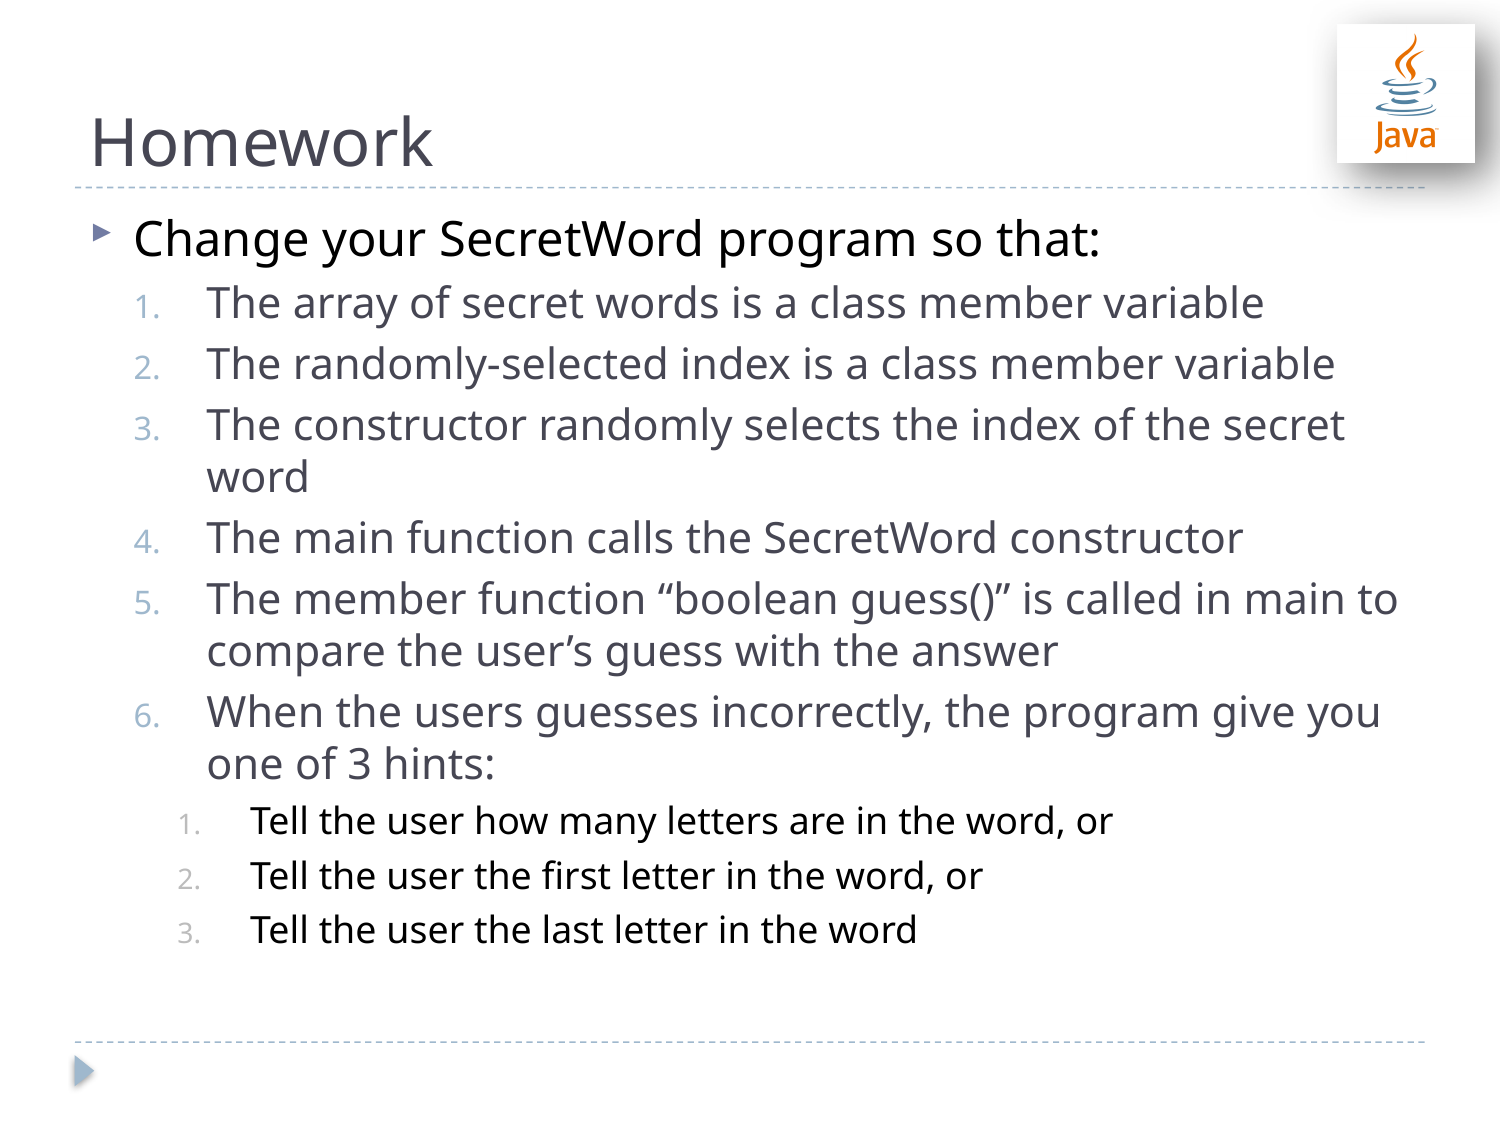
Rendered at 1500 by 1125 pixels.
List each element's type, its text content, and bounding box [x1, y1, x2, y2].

picture [1337, 24, 1475, 163]
title Homework [75, 24, 1313, 188]
list Change your SecretWord program so that: The array of secret words is a class member variable The randomly-selected index is a class member variable The constructor randomly selects the index of the secret word The main function calls the SecretWord constructor The member function “boolean guess()” is called in main to compare the user’s guess with the answer When the users guesses incorrectly, the program give you one of 3 hints: Tell the user how many letters are in the word, or Tell the user the first letter in the word, or Tell the user the last letter in the word [75, 200, 1425, 1010]
